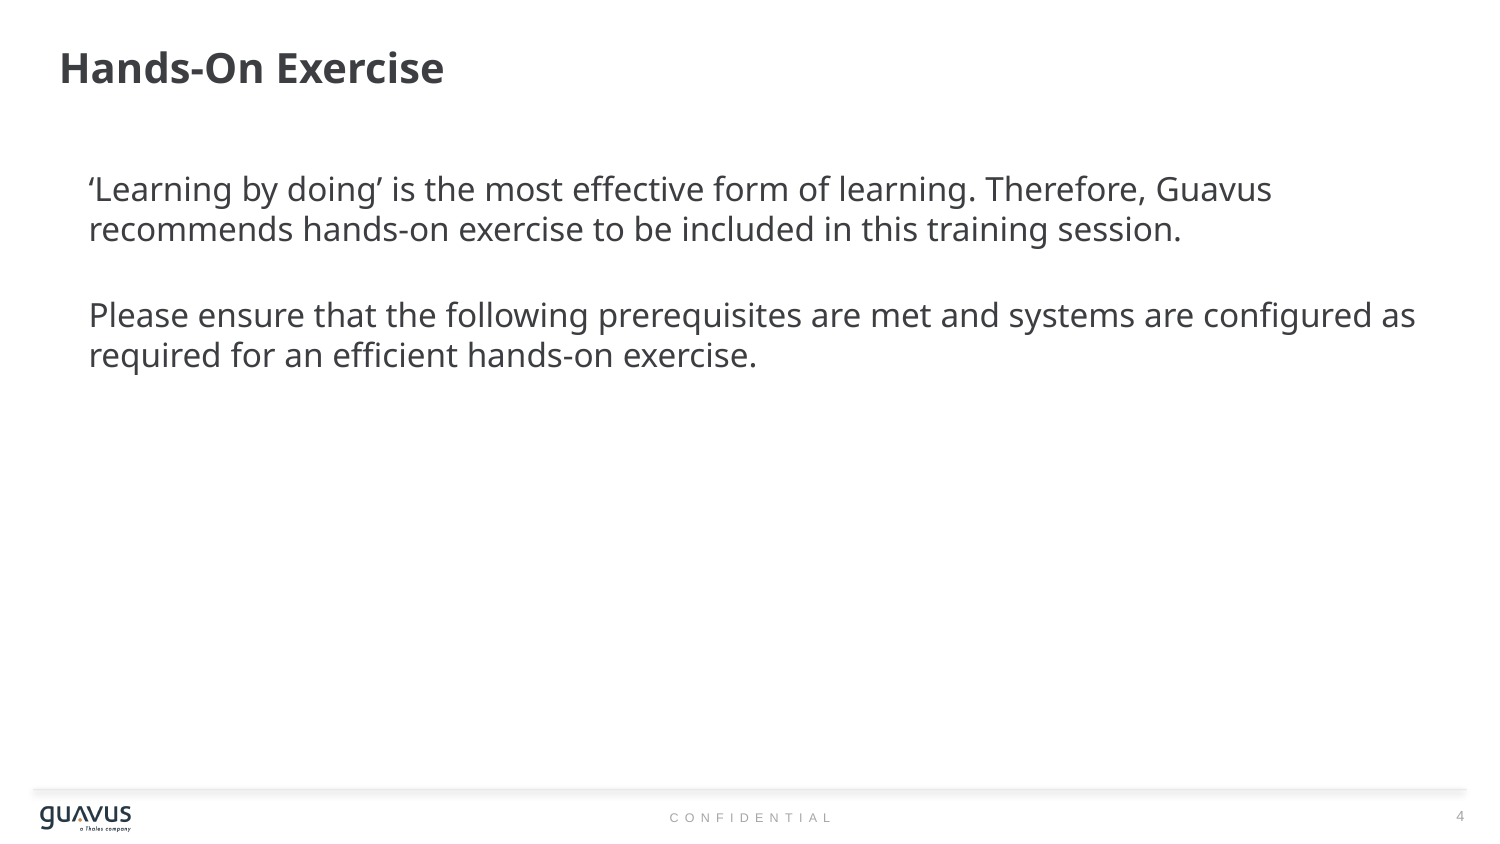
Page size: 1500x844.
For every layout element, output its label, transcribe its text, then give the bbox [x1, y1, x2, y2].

list ‘Learning by doing’ is the most effective form of learning. Therefore, Guavus recommends hands-on exercise to be included in this training session. Please ensure that the following prerequisites are met and systems are configured as required for an efficient hands-on exercise. [44, 160, 1444, 740]
picture [27, 796, 146, 841]
title Hands-On Exercise [43, 10, 1467, 130]
